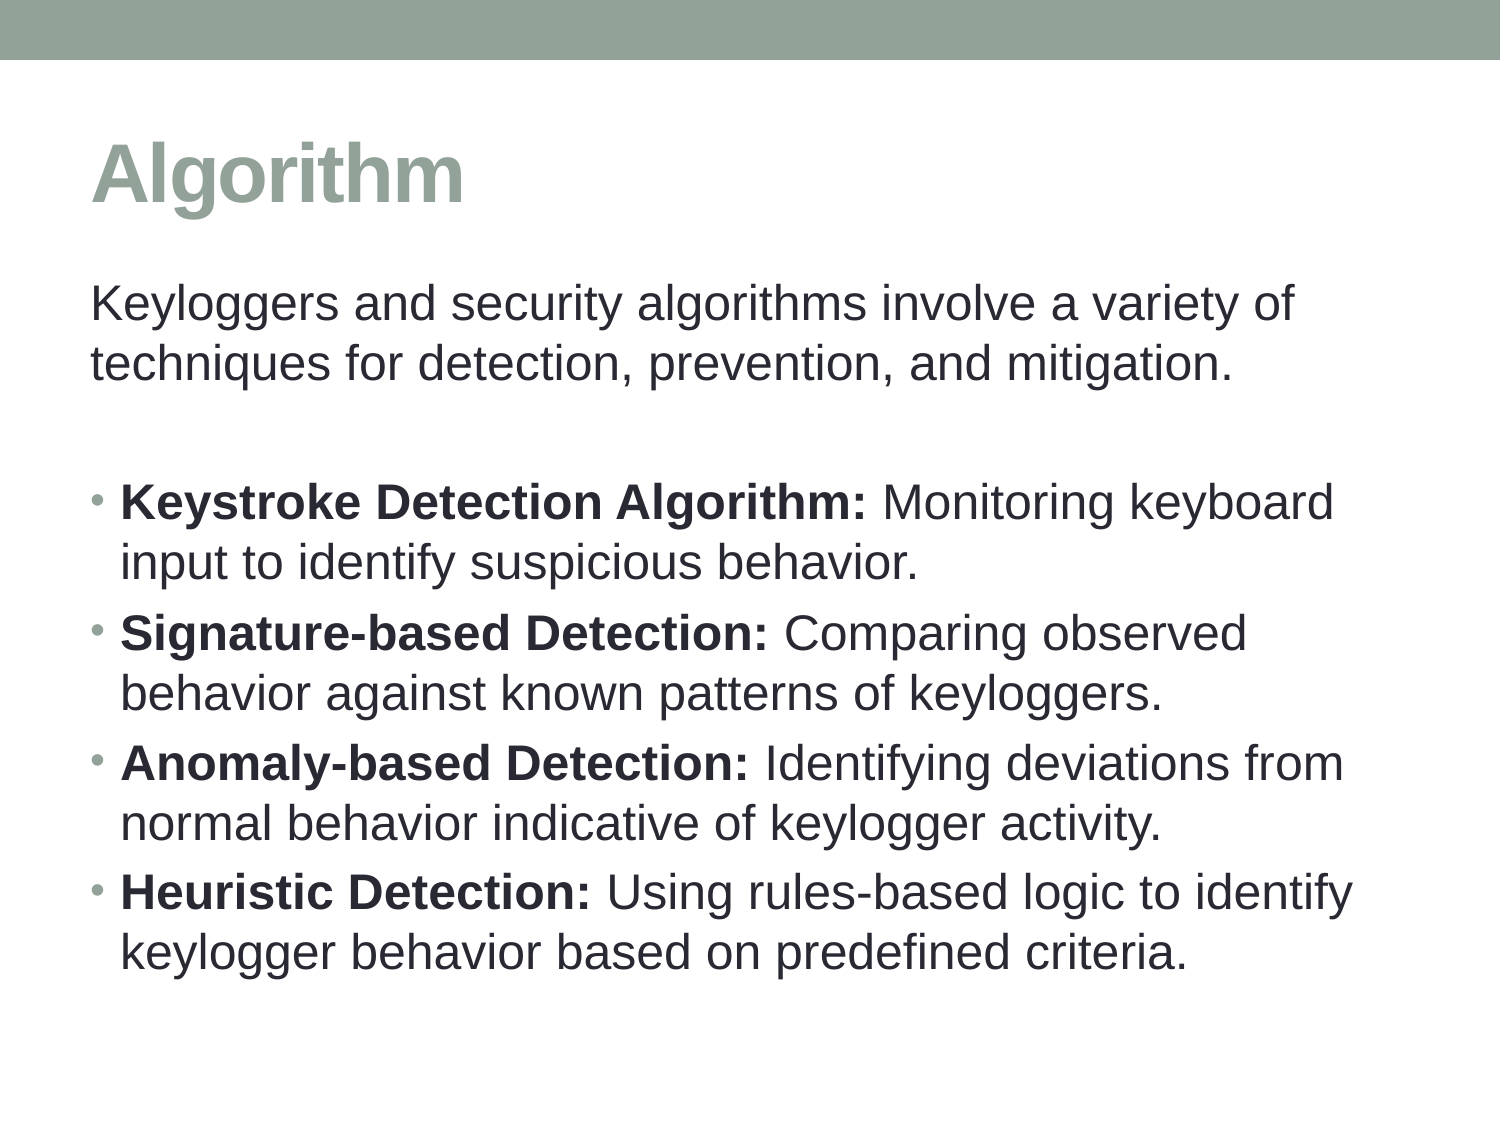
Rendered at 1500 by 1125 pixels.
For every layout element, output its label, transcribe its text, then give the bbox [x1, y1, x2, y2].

title Algorithm [75, 87, 1425, 250]
list Keyloggers and security algorithms involve a variety of techniques for detection, prevention, and mitigation. Keystroke Detection Algorithm: Monitoring keyboard input to identify suspicious behavior. Signature-based Detection: Comparing observed behavior against known patterns of keyloggers. Anomaly-based Detection: Identifying deviations from normal behavior indicative of keylogger activity. Heuristic Detection: Using rules-based logic to identify keylogger behavior based on predefined criteria. [75, 262, 1425, 1063]
